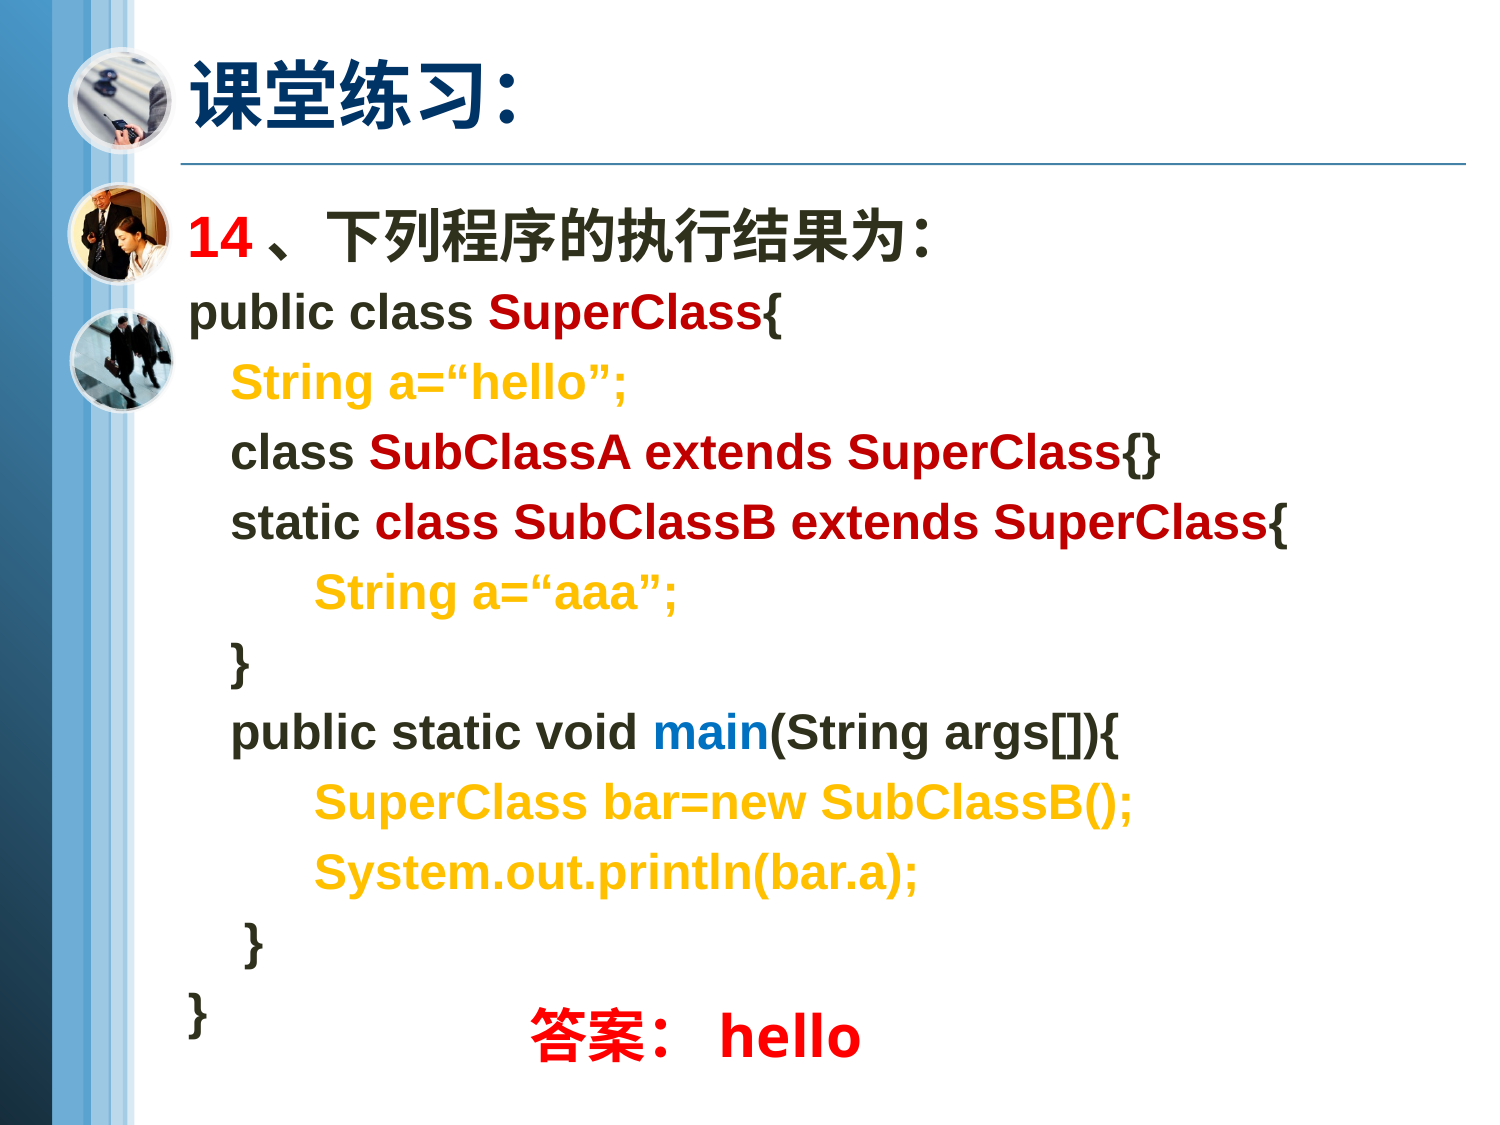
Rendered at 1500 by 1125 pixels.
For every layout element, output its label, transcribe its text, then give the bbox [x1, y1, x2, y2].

text_box 答案：hello [515, 991, 1203, 1076]
title 课堂练习： [173, 10, 1479, 177]
picture [74, 189, 166, 279]
list 14、下列程序的执行结果为： public class SuperClass{ String a=“hello”; class SubClassA extends SuperClass{} static class SubClassB extends SuperClass{ String a=“aaa”; } public static void main(String args[]){ SuperClass bar=new SubClassB(); System.out.println(bar.a); } } [172, 191, 1500, 794]
picture [75, 313, 171, 408]
picture [78, 57, 166, 144]
